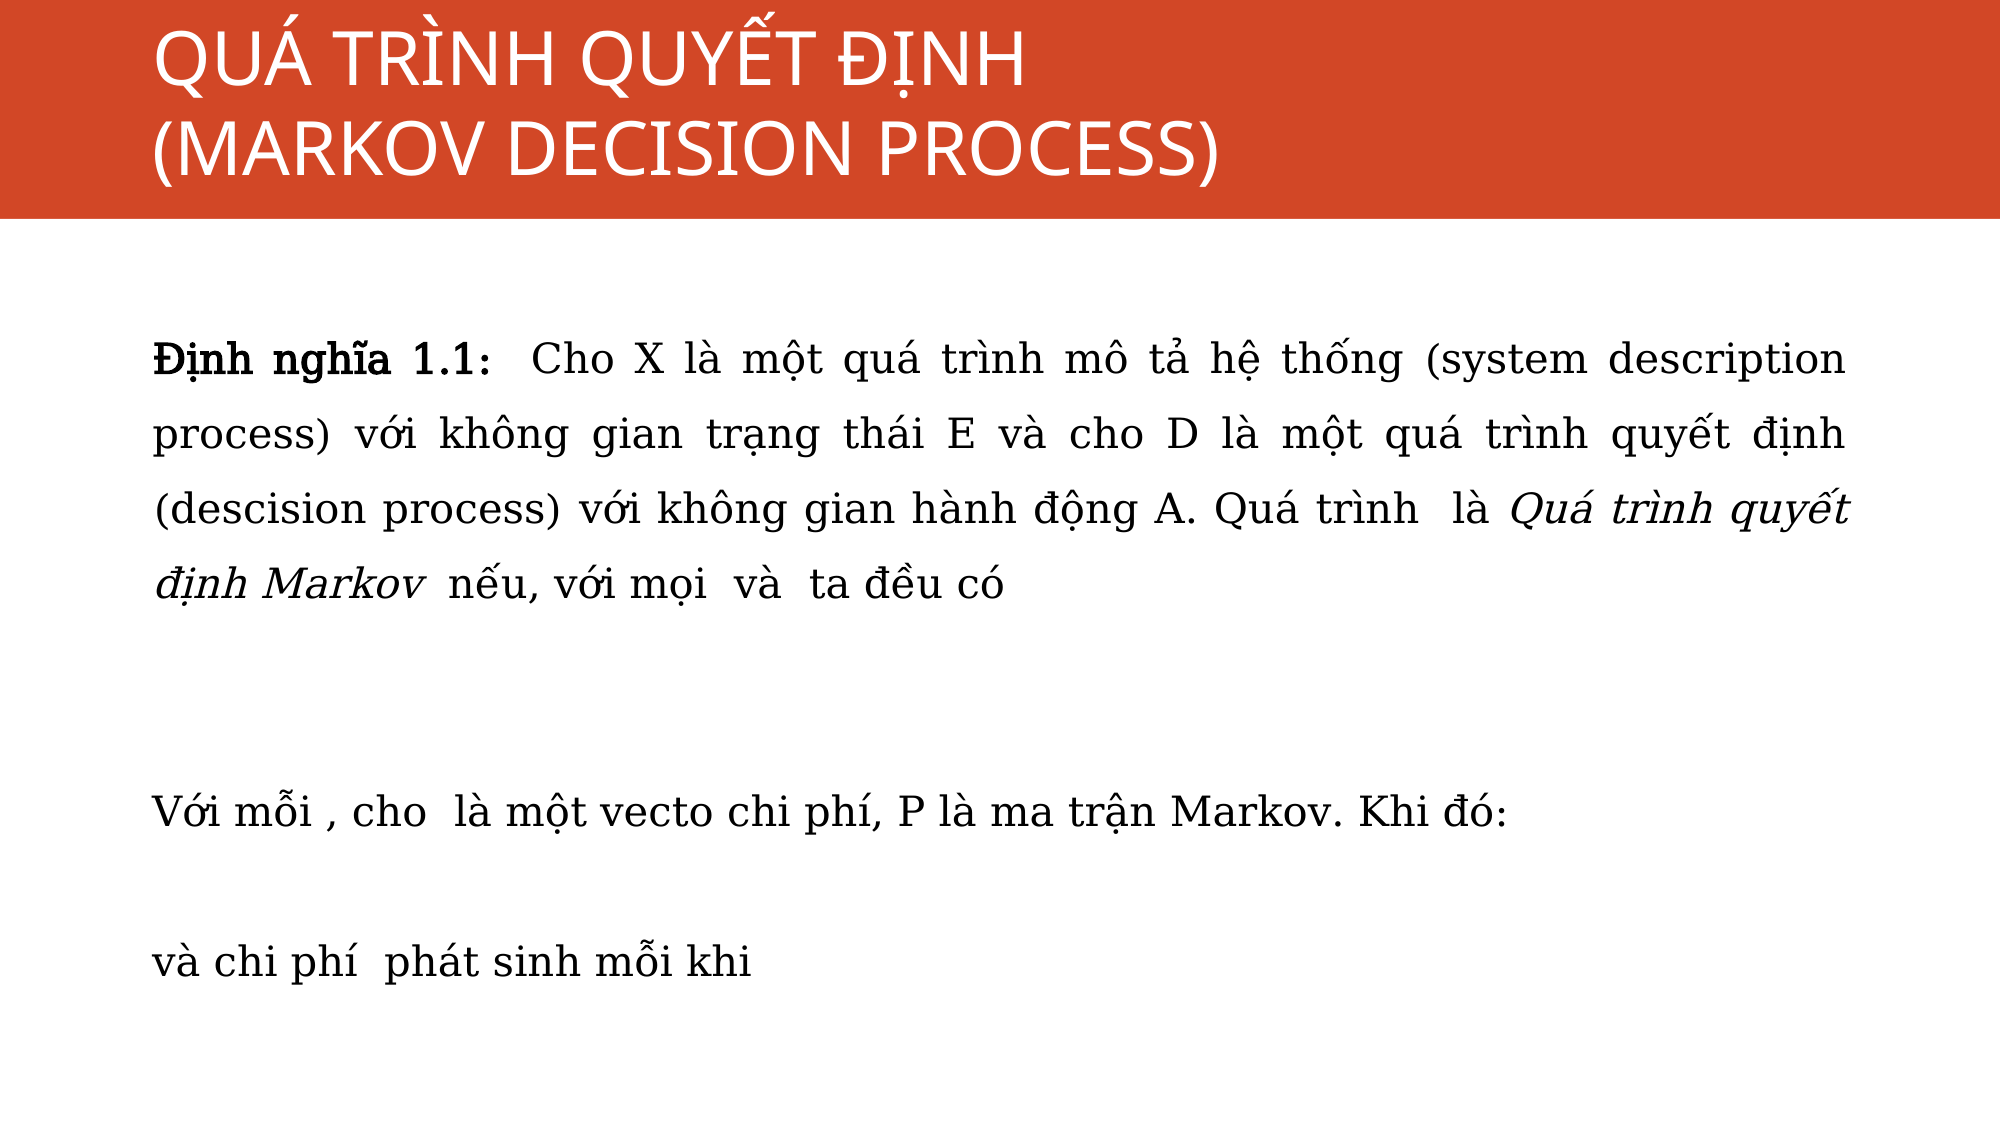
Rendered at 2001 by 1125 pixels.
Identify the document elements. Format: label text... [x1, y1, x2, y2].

title QUÁ TRÌNH QUYẾT ĐỊNH (MARKOV DECISION PROCESS) [137, 0, 1901, 199]
